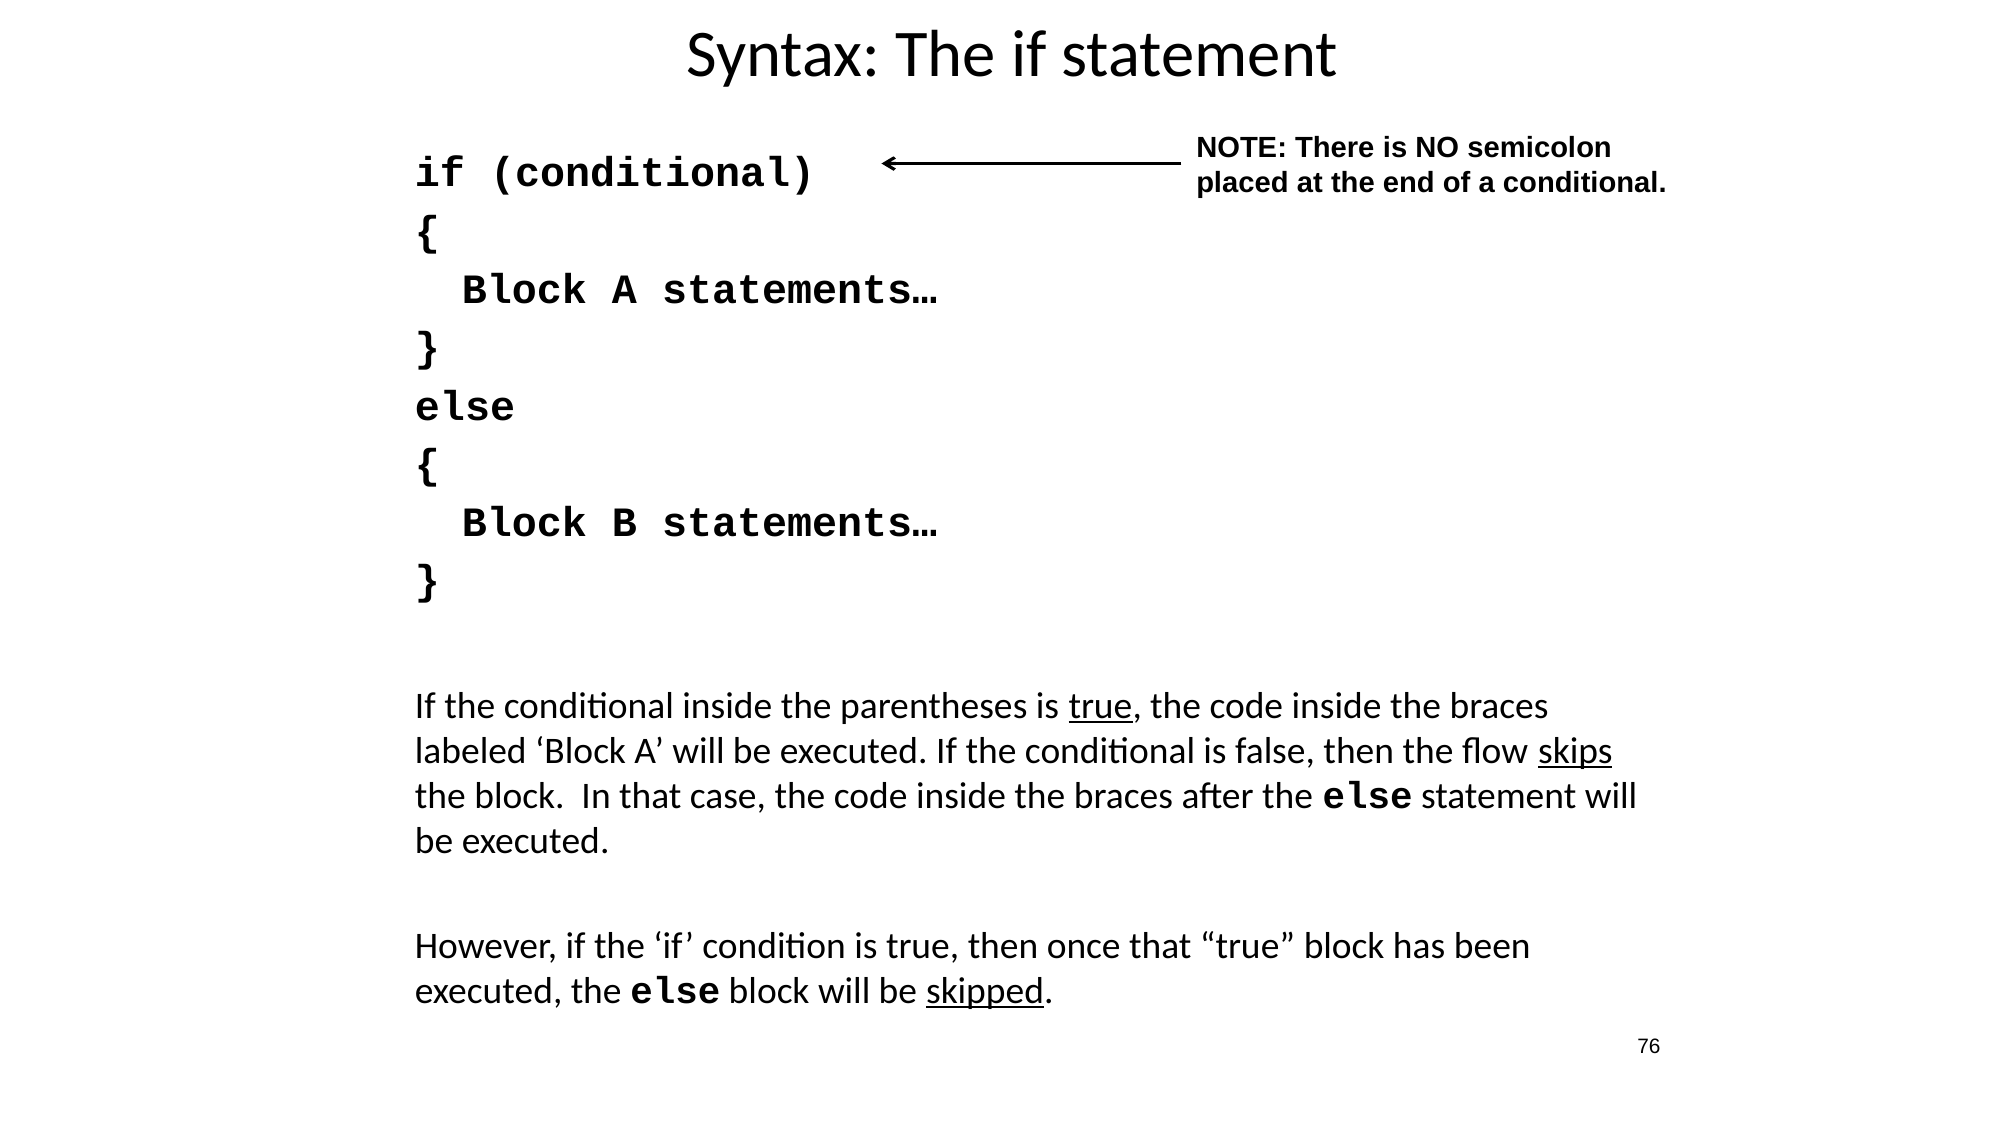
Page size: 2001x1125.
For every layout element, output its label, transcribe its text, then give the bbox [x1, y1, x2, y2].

text_box NOTE: There is NO semicolon placed at the end of a conditional. [1181, 120, 1707, 206]
list if (conditional) { Block A statements… } else { Block B statements… } If the conditional inside the parentheses is true, the code inside the braces labeled ‘Block A’ will be executed. If the conditional is false, then the flow skips the block. In that case, the code inside the braces after the else statement will be executed. However, if the ‘if’ condition is true, then once that “true” block has been executed, the else block will be skipped. [324, 137, 1675, 862]
title Syntax: The if statement [393, 0, 1631, 100]
text_box 76 [1325, 1024, 1675, 1100]
